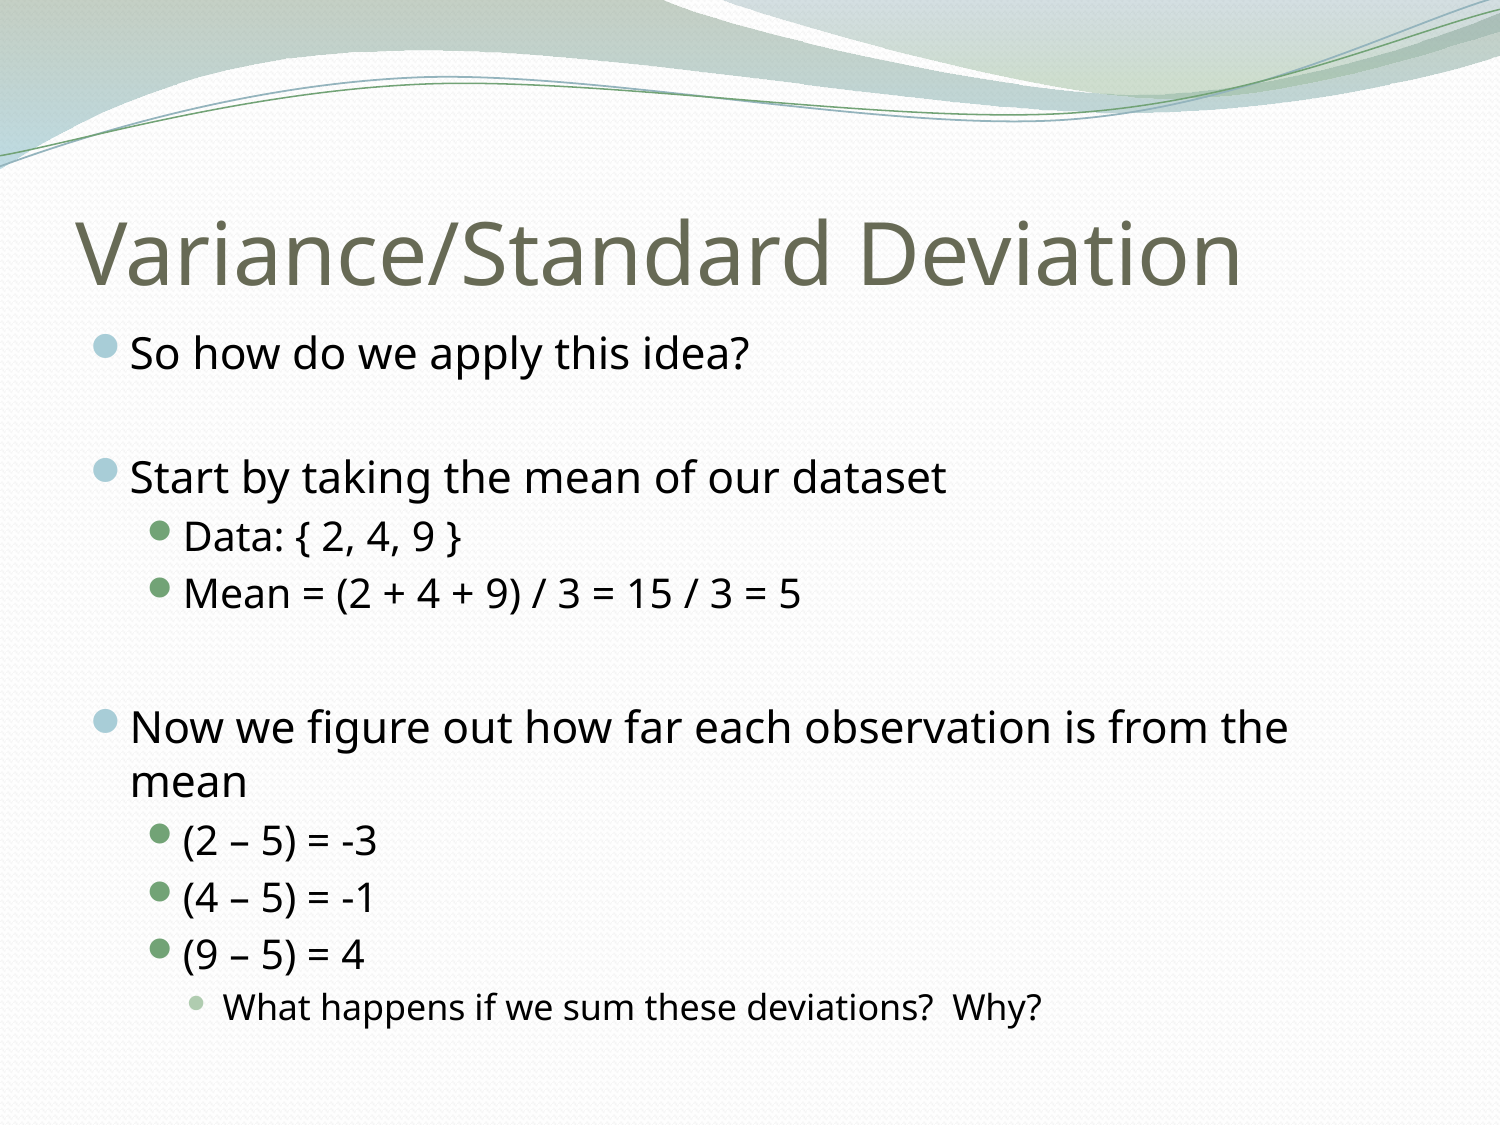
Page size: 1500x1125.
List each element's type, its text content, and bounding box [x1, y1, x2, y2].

list So how do we apply this idea? Start by taking the mean of our dataset Data: { 2, 4, 9 } Mean = (2 + 4 + 9) / 3 = 15 / 3 = 5 Now we figure out how far each observation is from the mean (2 – 5) = -3 (4 – 5) = -1 (9 – 5) = 4 What happens if we sum these deviations? Why? [75, 317, 1425, 1038]
title Variance/Standard Deviation [75, 115, 1425, 303]
